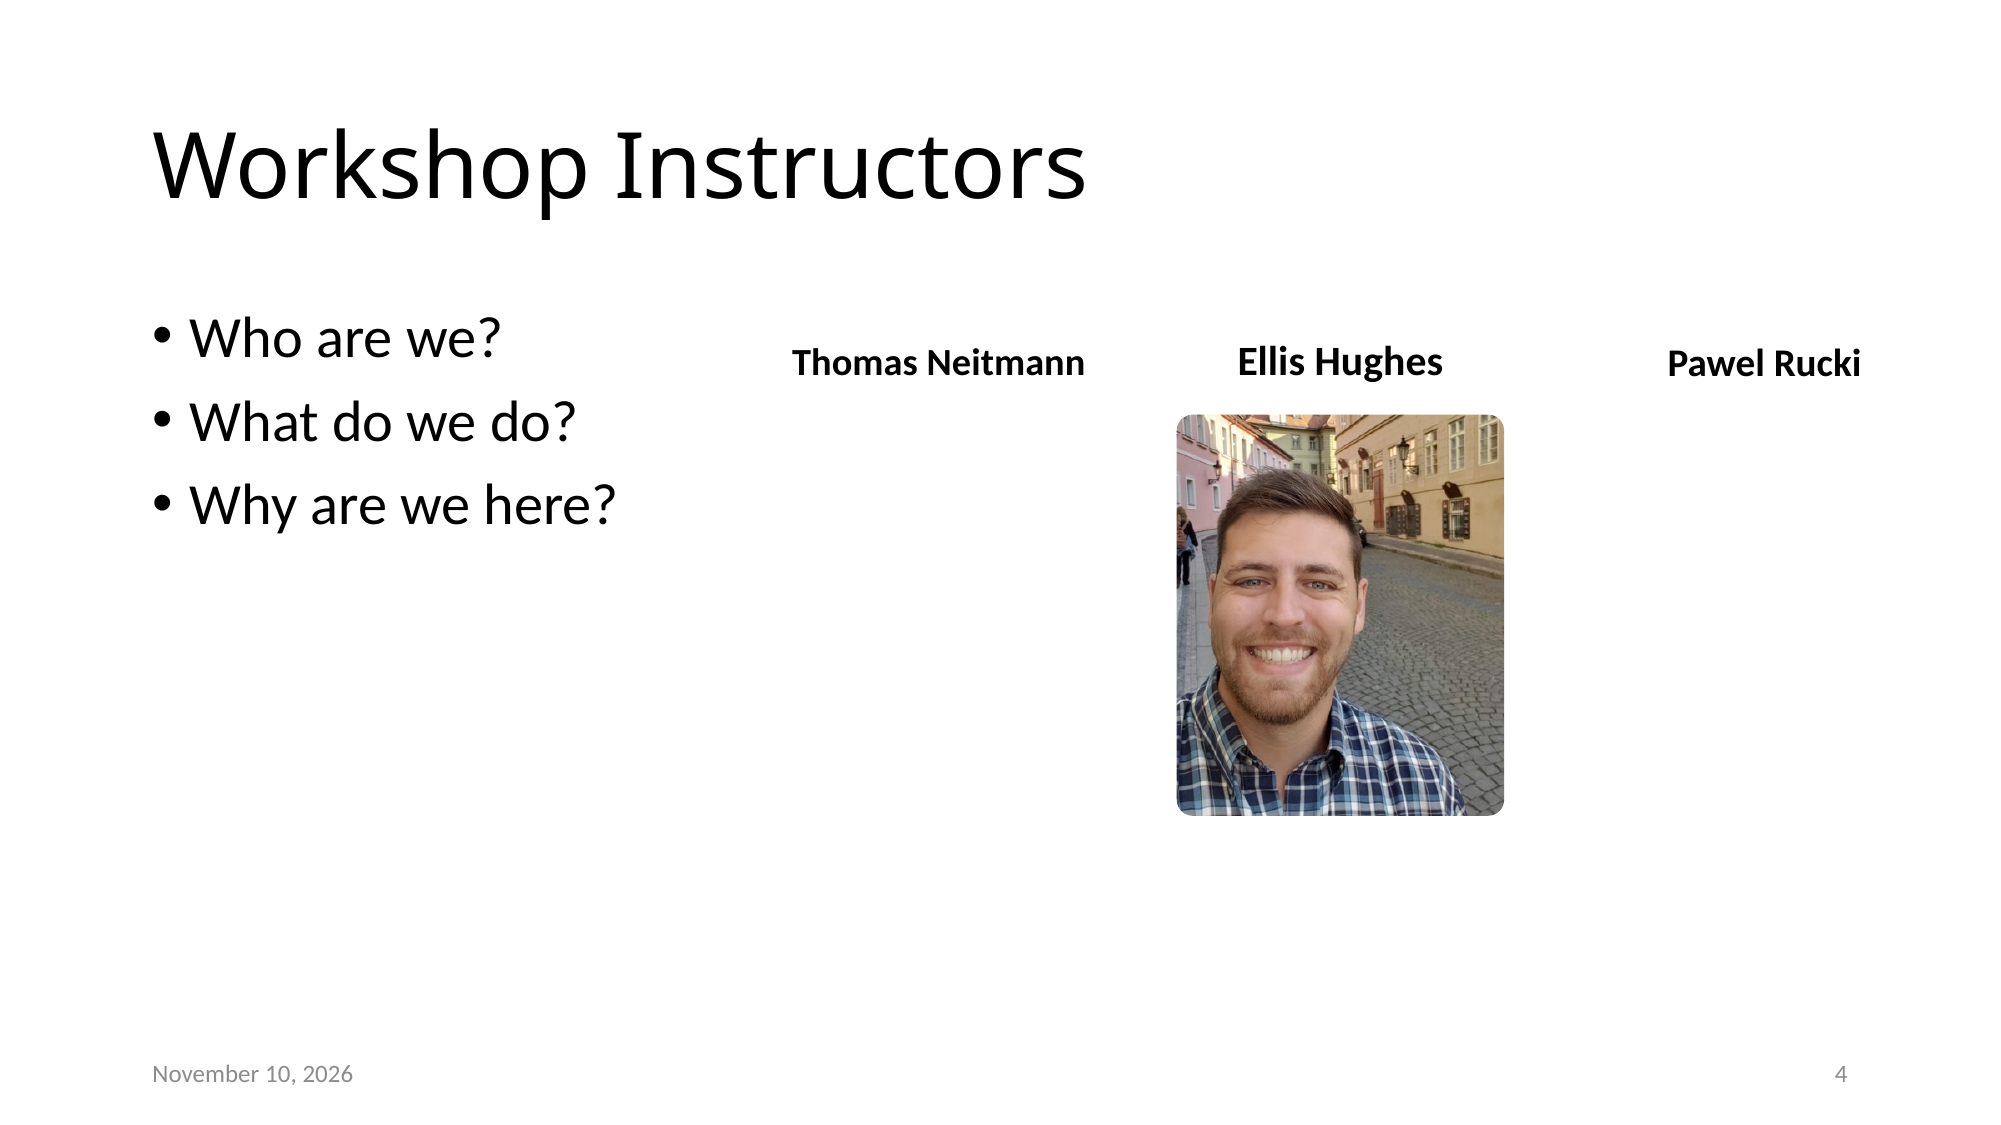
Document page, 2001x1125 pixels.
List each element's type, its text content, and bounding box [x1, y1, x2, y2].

title Workshop Instructors [137, 59, 1863, 278]
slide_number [137, 1042, 588, 1103]
list Thomas Neitmann [767, 335, 1112, 393]
picture [1176, 414, 1505, 816]
list Pawel Rucki [1592, 335, 1937, 393]
list Who are we? What do we do? Why are we here? [137, 299, 1863, 1014]
slide_number 4 [1412, 1042, 1863, 1103]
text_box Ellis Hughes [1160, 321, 1521, 393]
